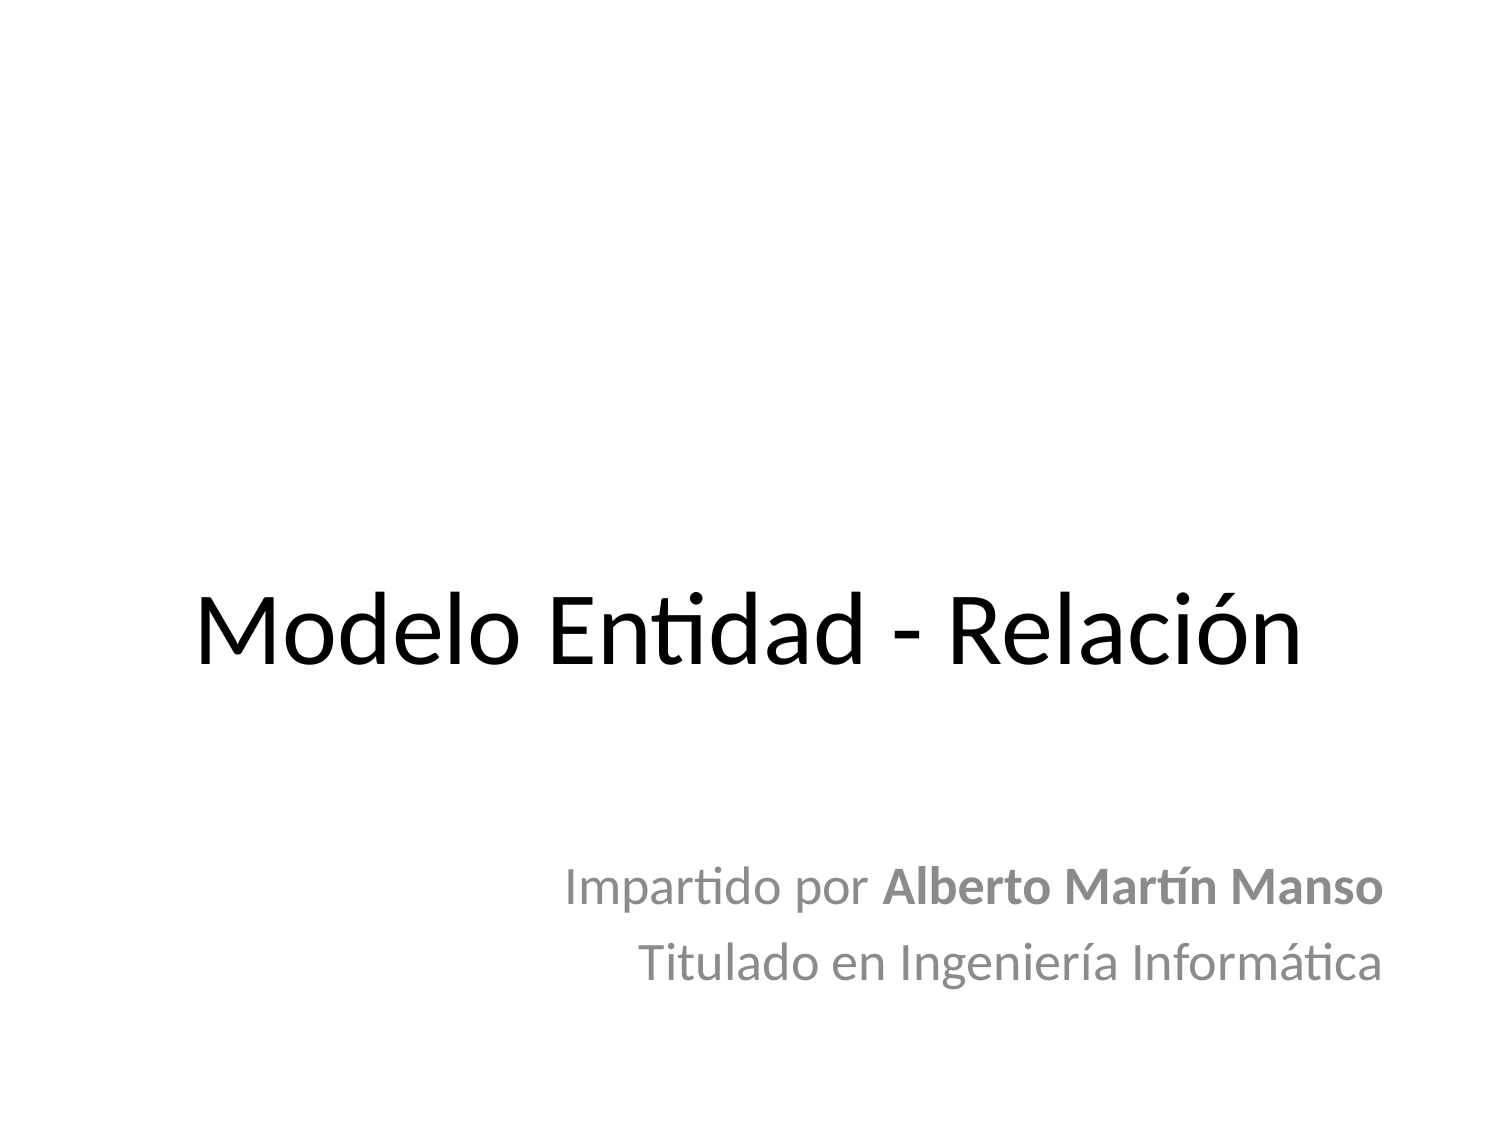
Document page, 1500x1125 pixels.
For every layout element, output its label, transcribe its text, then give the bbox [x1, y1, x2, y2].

title Modelo Entidad - Relación [112, 380, 1388, 740]
subtitle Impartido por Alberto Martín Manso Titulado en Ingeniería Informática [230, 842, 1400, 1012]
